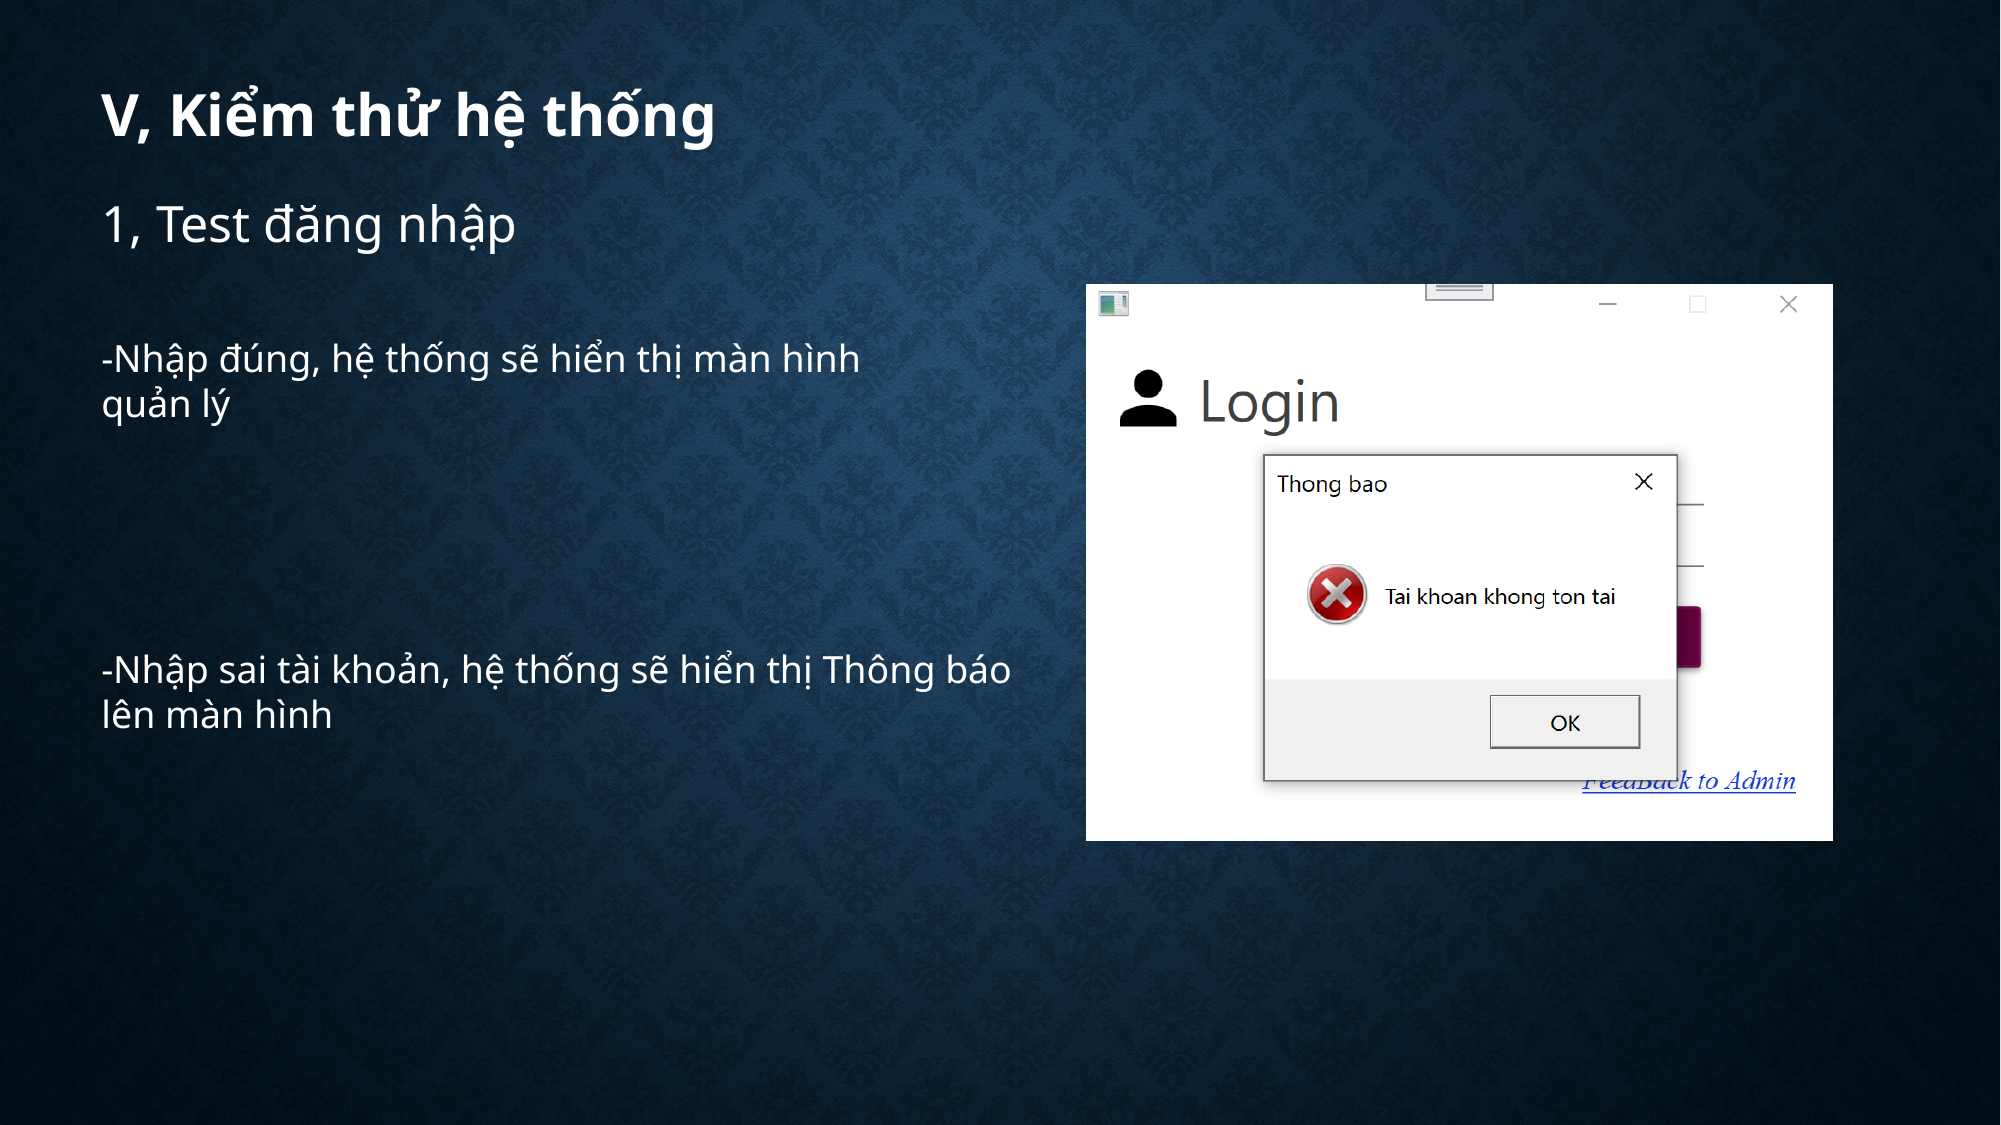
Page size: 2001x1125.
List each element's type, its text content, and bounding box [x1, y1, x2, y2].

text_box 1, Test đăng nhập [86, 185, 794, 261]
title V, Kiểm thử hệ thống [86, 31, 1785, 205]
text_box -Nhập sai tài khoản, hệ thống sẽ hiển thị Thông báo lên màn hình [86, 638, 1078, 744]
text_box -Nhập đúng, hệ thống sẽ hiển thị màn hình quản lý [86, 327, 897, 433]
picture [1085, 283, 1833, 842]
